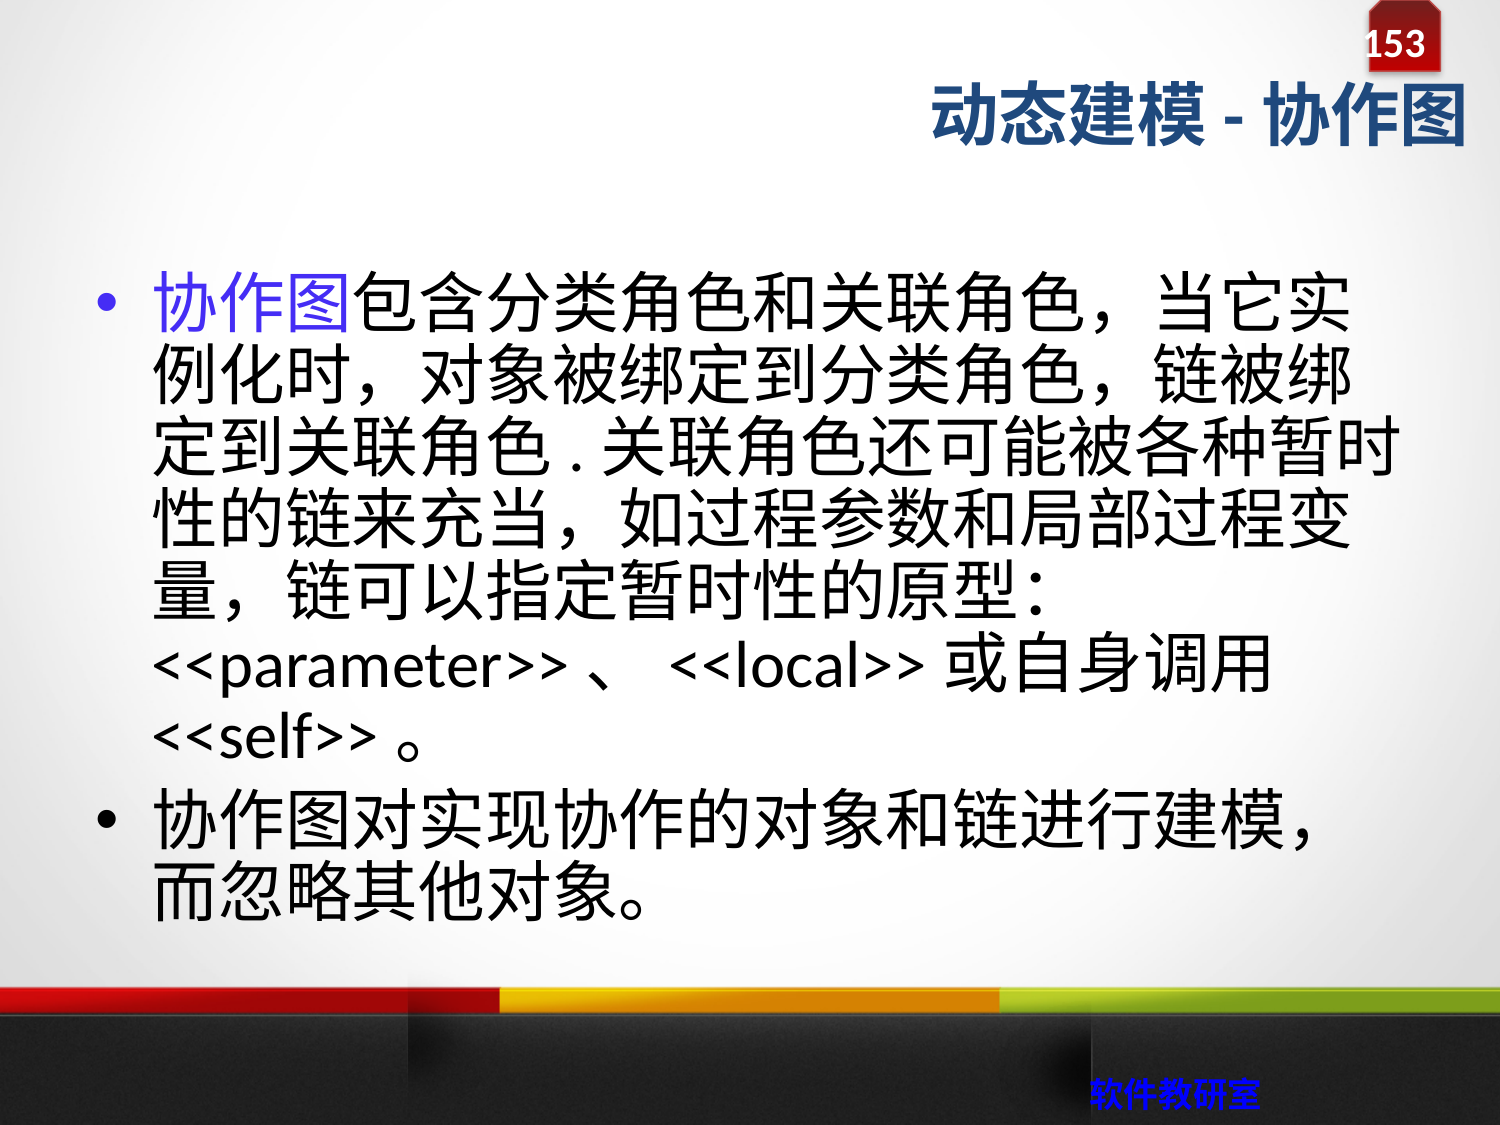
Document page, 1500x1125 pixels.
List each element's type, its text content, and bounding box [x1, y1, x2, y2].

slide_number 软件教研室 [1074, 1042, 1425, 1103]
picture [0, 0, 1500, 1125]
text_box 动态建模-协作图 [594, 69, 1484, 157]
list 协作图包含分类角色和关联角色，当它实例化时，对象被绑定到分类角色，链被绑定到关联角色.关联角色还可能被各种暂时性的链来充当，如过程参数和局部过程变量，链可以指定暂时性的原型：<<parameter>>、<<local>>或自身调用<<self>>。 协作图对实现协作的对象和链进行建模，而忽略其他对象。 [80, 262, 1420, 886]
